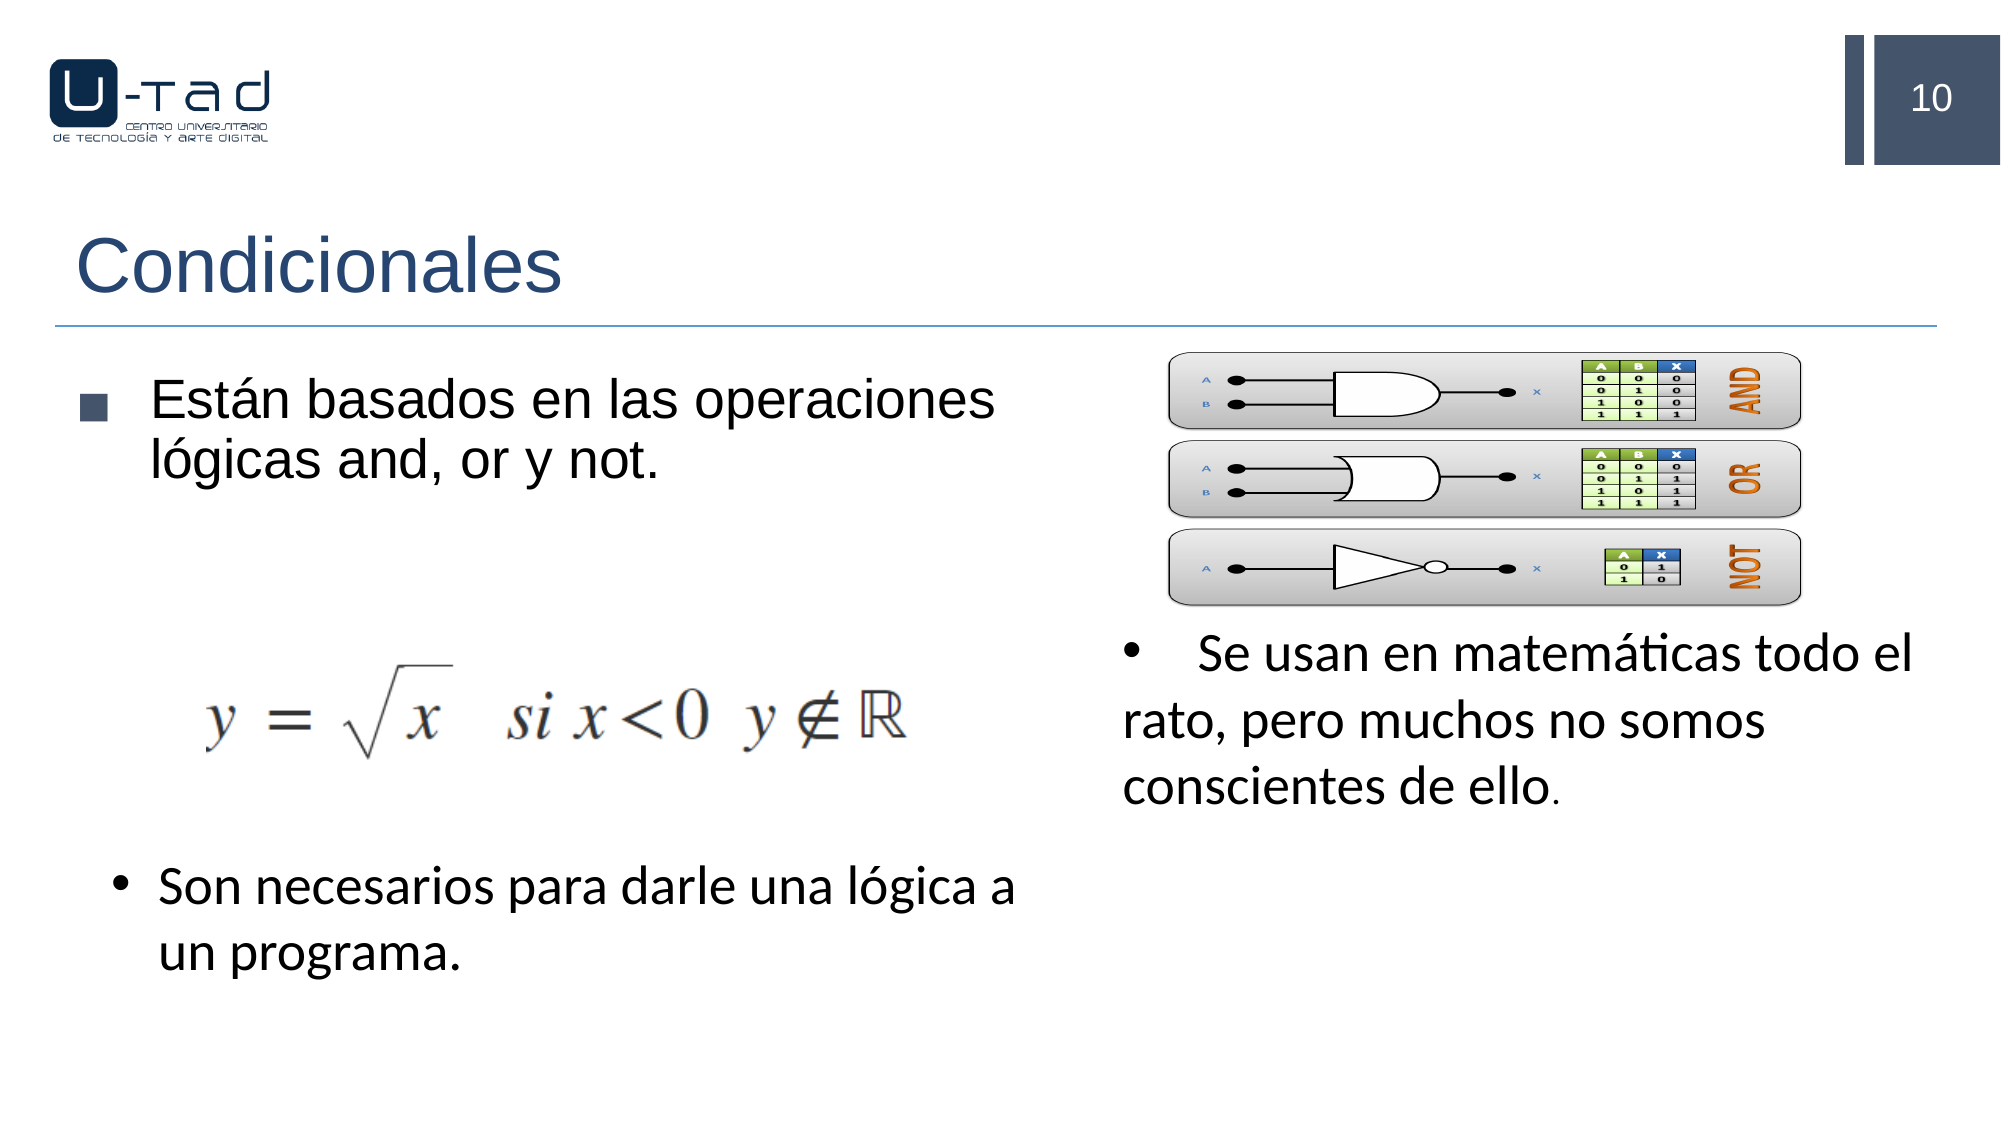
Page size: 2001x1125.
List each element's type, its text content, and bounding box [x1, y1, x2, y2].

text_box Son necesarios para darle una lógica a un programa. [96, 841, 1048, 1057]
picture [23, 49, 295, 151]
text_box Se usan en matemáticas todo el rato, pero muchos no somos conscientes de ello. [1107, 608, 2000, 914]
picture [206, 662, 937, 763]
list Están basados en las operaciones lógicas and, or y not. [55, 350, 1088, 533]
title Condicionales [55, 208, 1938, 327]
picture [1163, 350, 1806, 609]
